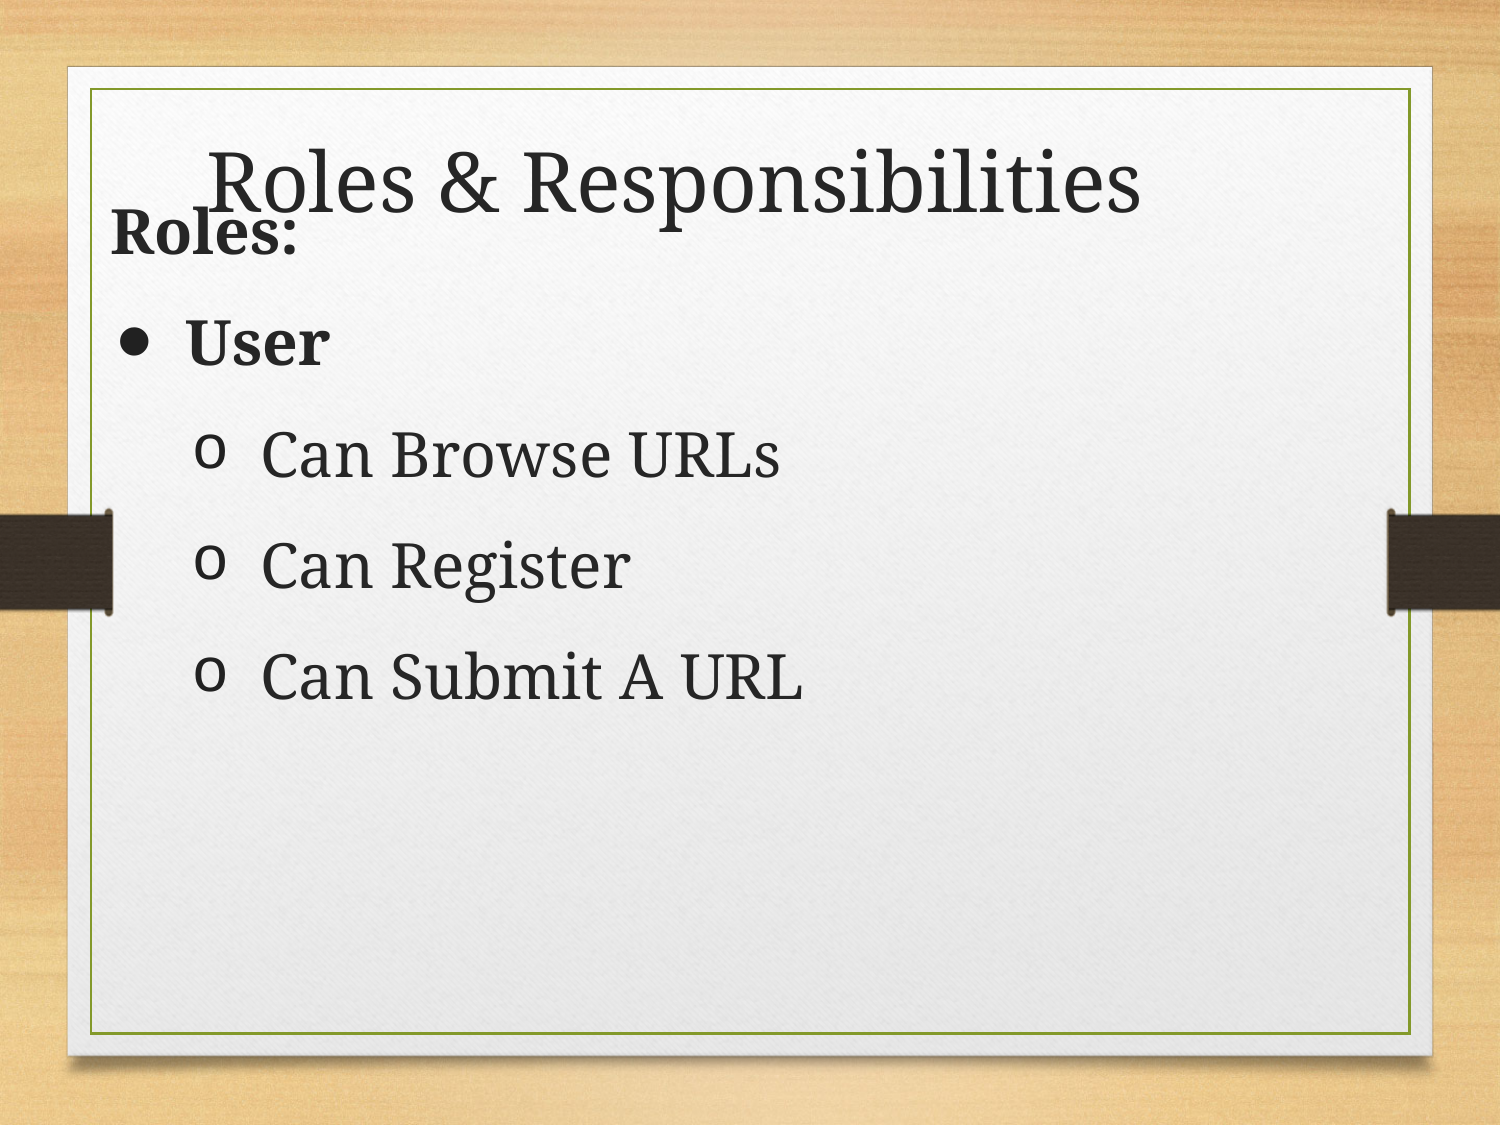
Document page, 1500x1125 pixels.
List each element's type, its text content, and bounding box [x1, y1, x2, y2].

picture [0, 0, 1500, 1125]
text_box Roles & Responsibilities [75, 22, 1276, 244]
text_box Roles: User Can Browse URLs Can Register Can Submit A URL [95, 166, 1446, 1012]
